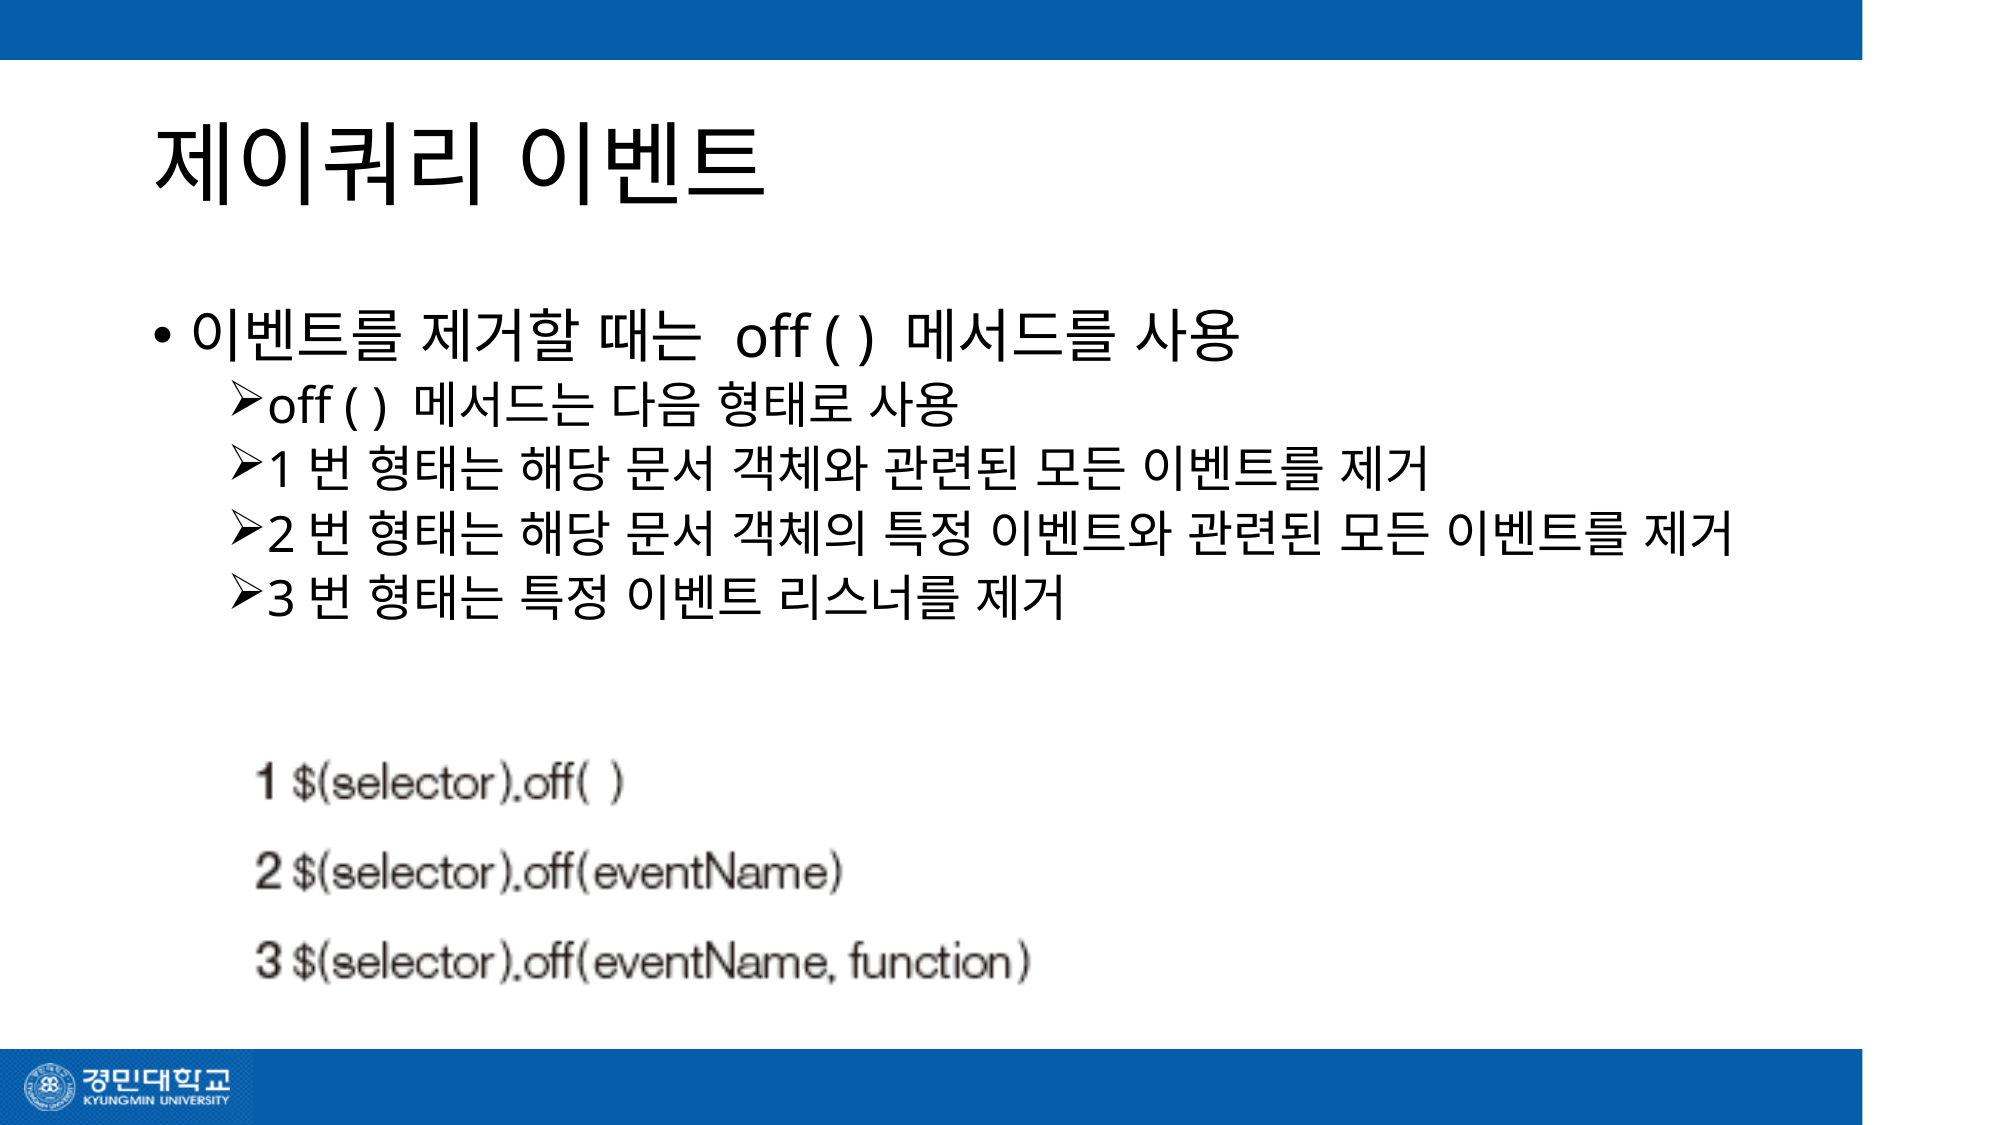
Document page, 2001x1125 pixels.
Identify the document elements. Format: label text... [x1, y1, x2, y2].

picture [0, 1049, 253, 1125]
list 이벤트를 제거할 때는 off ( ) 메서드를 사용 off ( ) 메서드는 다음 형태로 사용 1번 형태는 해당 문서 객체와 관련된 모든 이벤트를 제거 2번 형태는 해당 문서 객체의 특정 이벤트와 관련된 모든 이벤트를 제거 3번 형태는 특정 이벤트 리스너를 제거 [137, 299, 1863, 1014]
picture [239, 729, 1096, 1004]
title 제이쿼리 이벤트 [137, 59, 1863, 278]
